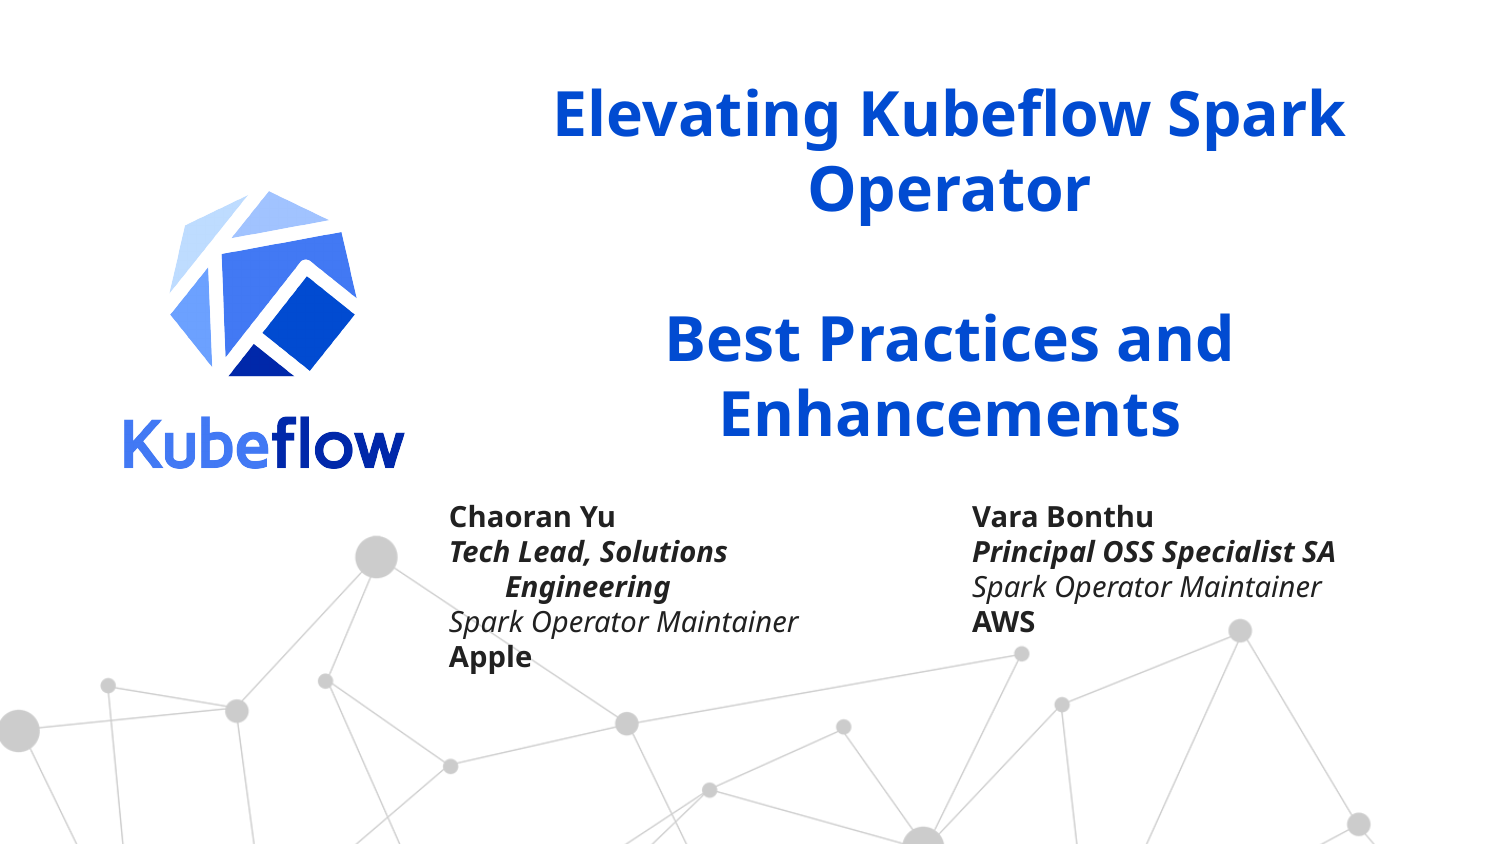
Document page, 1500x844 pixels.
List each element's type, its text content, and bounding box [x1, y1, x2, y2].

picture [0, 535, 1500, 844]
text_box Vara Bonthu Principal OSS Specialist SA Spark Operator Maintainer AWS [938, 483, 1402, 614]
title Elevating Kubeflow Spark Operator Best Practices and Enhancements [428, 164, 1472, 539]
picture [124, 191, 405, 469]
subtitle Chaoran Yu Tech Lead, Solutions Engineering Spark Operator Maintainer Apple [415, 483, 885, 614]
